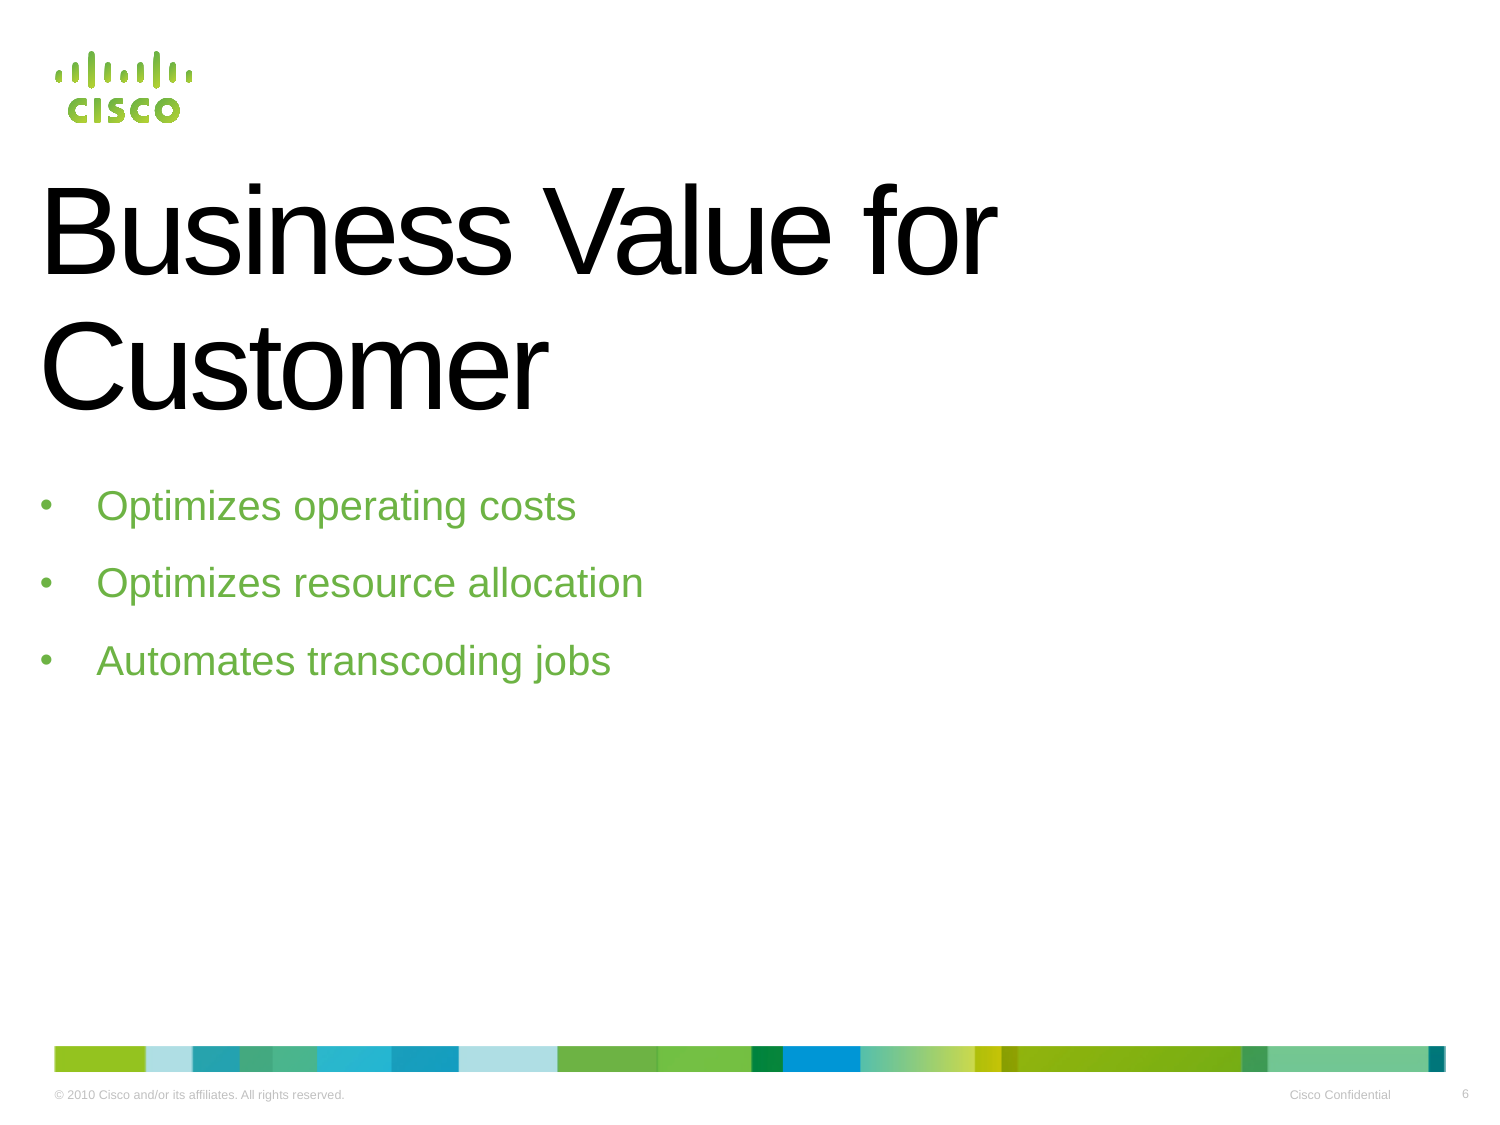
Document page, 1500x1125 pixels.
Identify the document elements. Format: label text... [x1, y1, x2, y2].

picture [318, 1047, 558, 1072]
subtitle Optimizes operating costs Optimizes resource allocation Automates transcoding jobs [24, 474, 1356, 825]
picture [54, 1047, 239, 1072]
picture [861, 1047, 1446, 1072]
title Business Value for Customer [24, 149, 1356, 445]
picture [657, 1047, 782, 1072]
